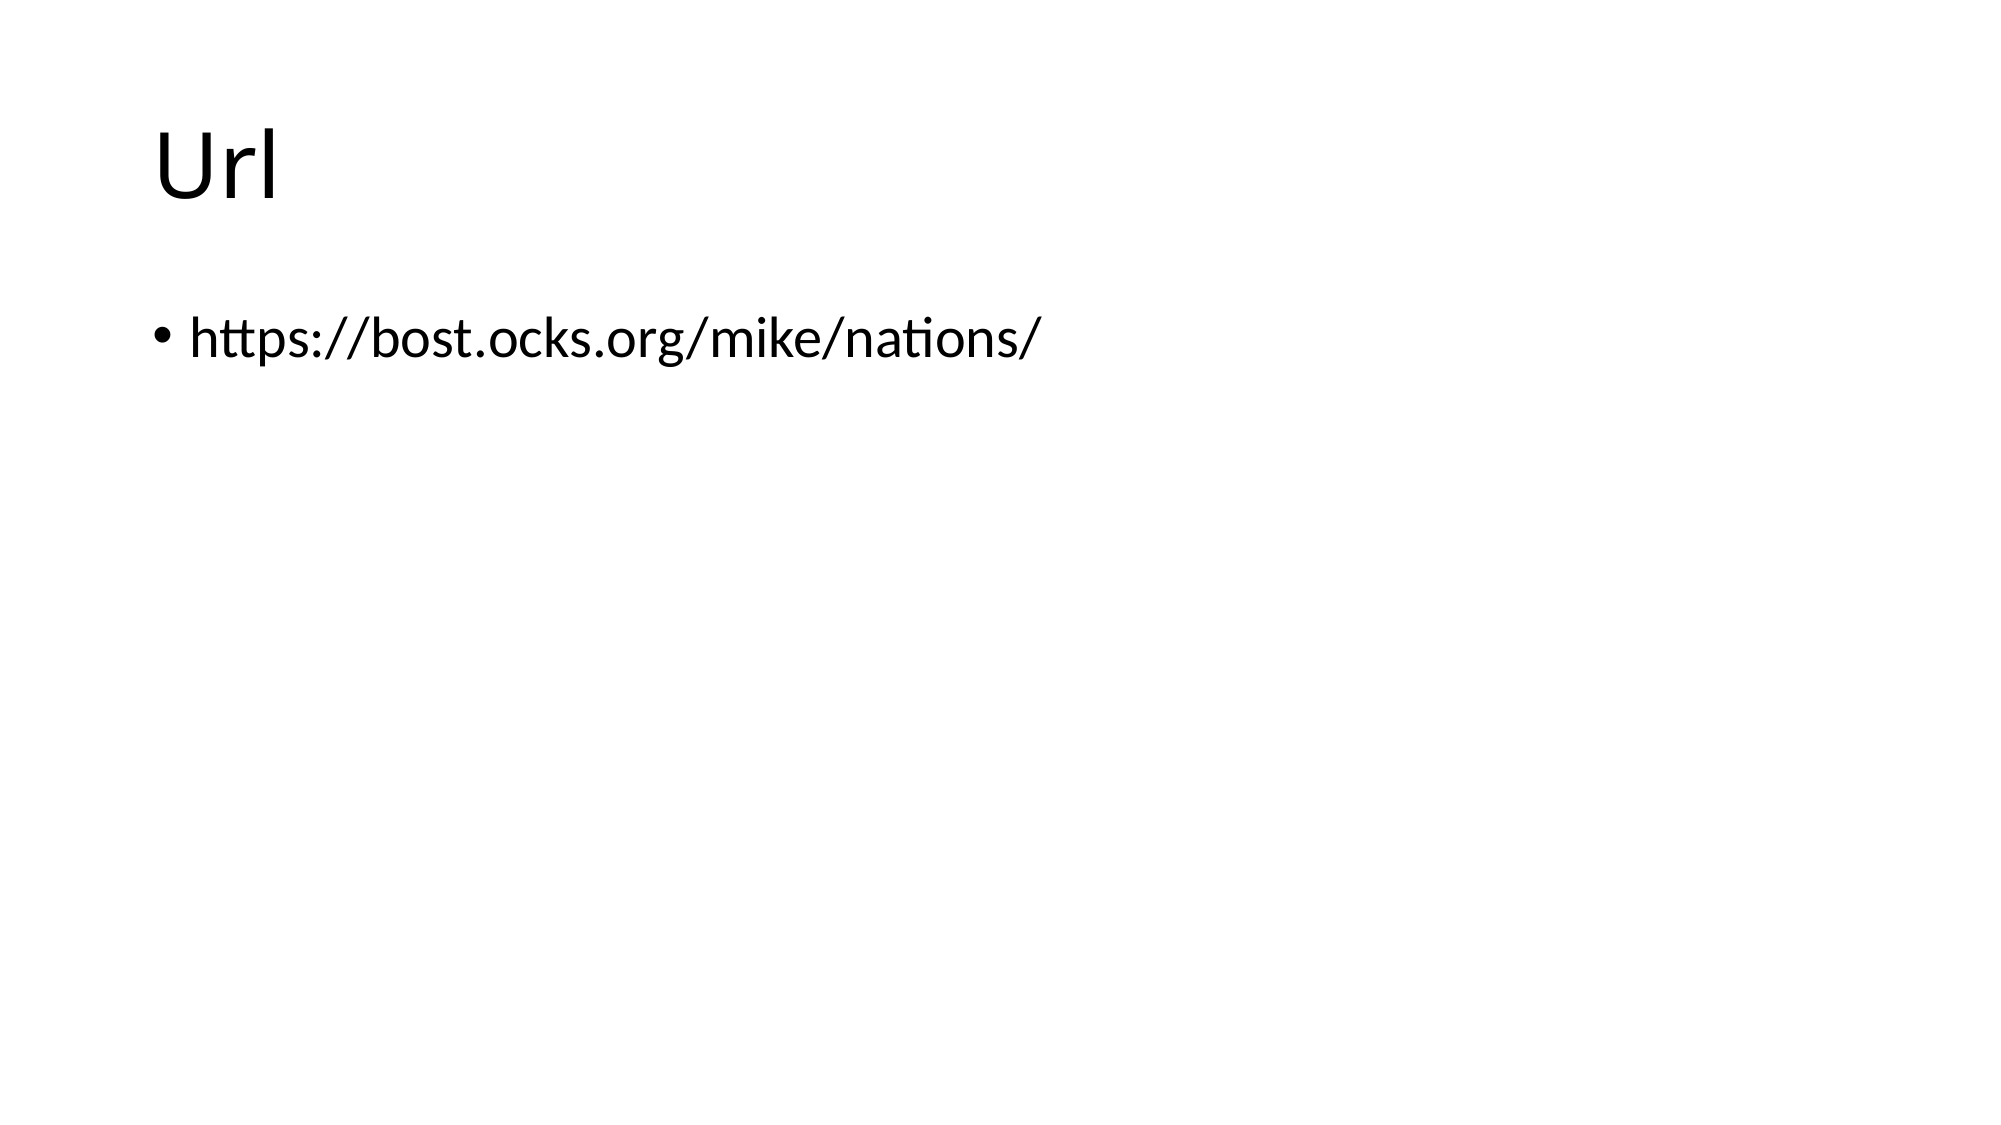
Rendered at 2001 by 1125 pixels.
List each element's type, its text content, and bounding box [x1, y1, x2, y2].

list https://bost.ocks.org/mike/nations/ [137, 299, 1863, 1014]
title Url [137, 59, 1863, 278]
